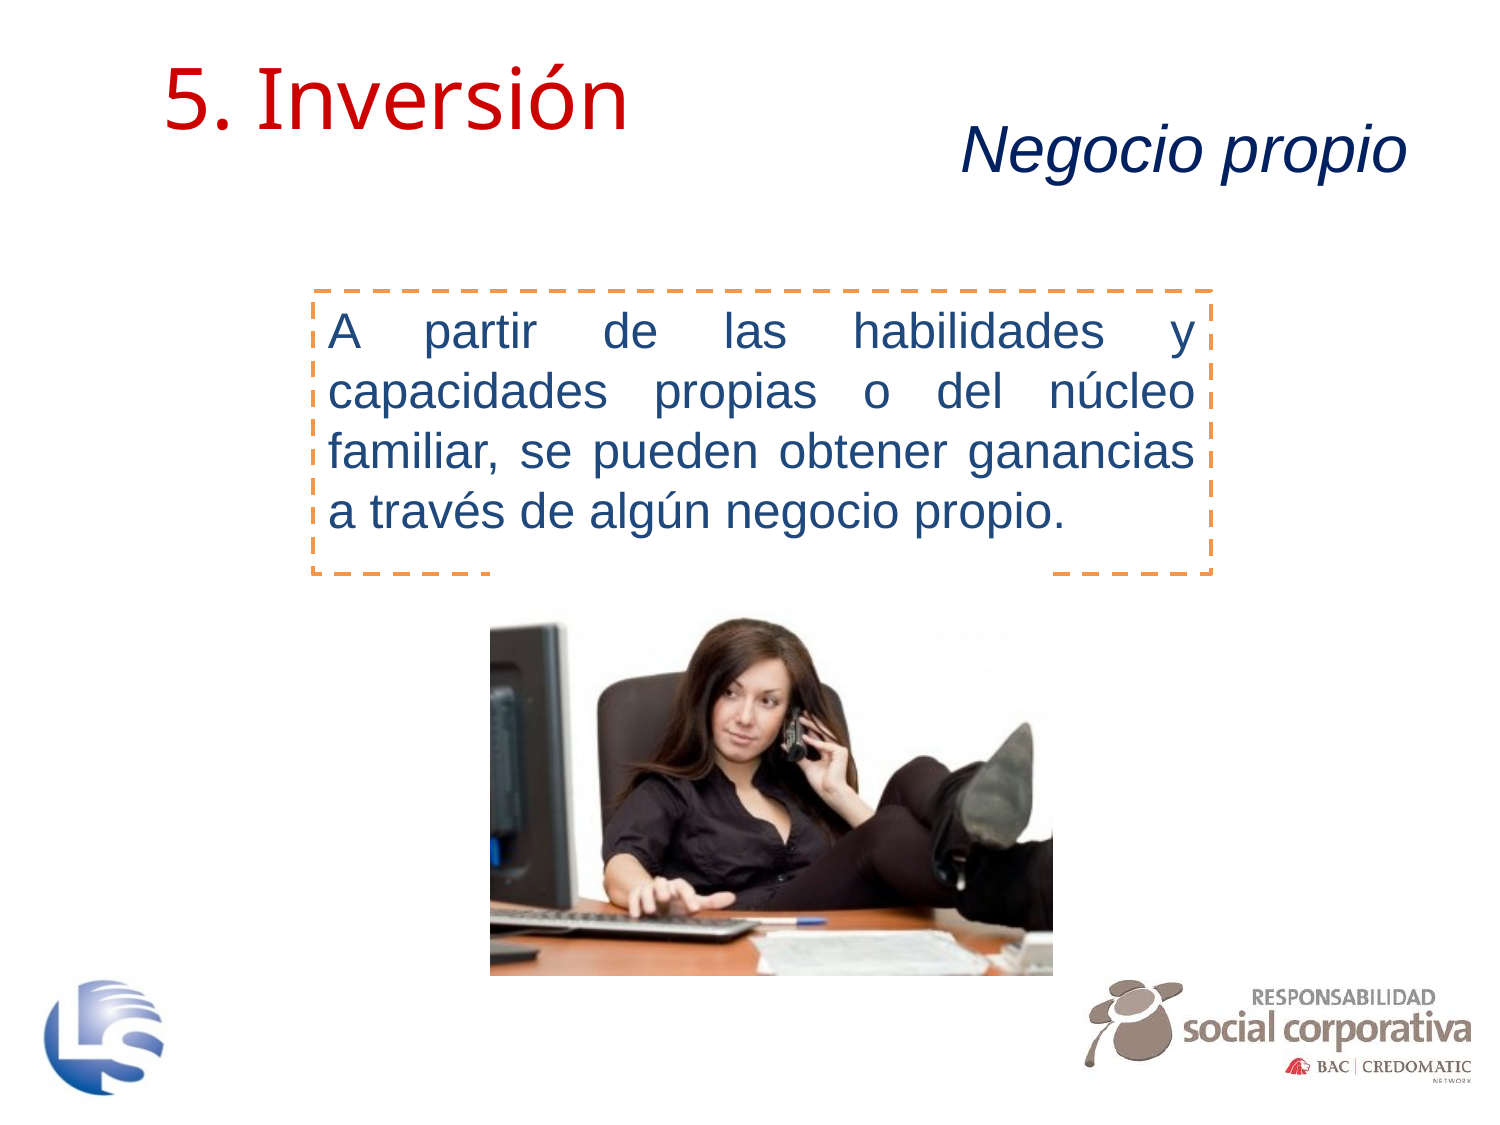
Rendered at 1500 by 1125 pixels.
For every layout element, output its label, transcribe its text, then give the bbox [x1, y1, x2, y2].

picture [489, 559, 1053, 977]
text_box Negocio propio [395, 101, 1424, 189]
picture [40, 975, 172, 1110]
list A partir de las habilidades y capacidades propias o del núcleo familiar, se pueden obtener ganancias a través de algún negocio propio. [311, 289, 1213, 576]
picture [1083, 978, 1471, 1083]
text_box 5. Inversión [147, 31, 652, 160]
